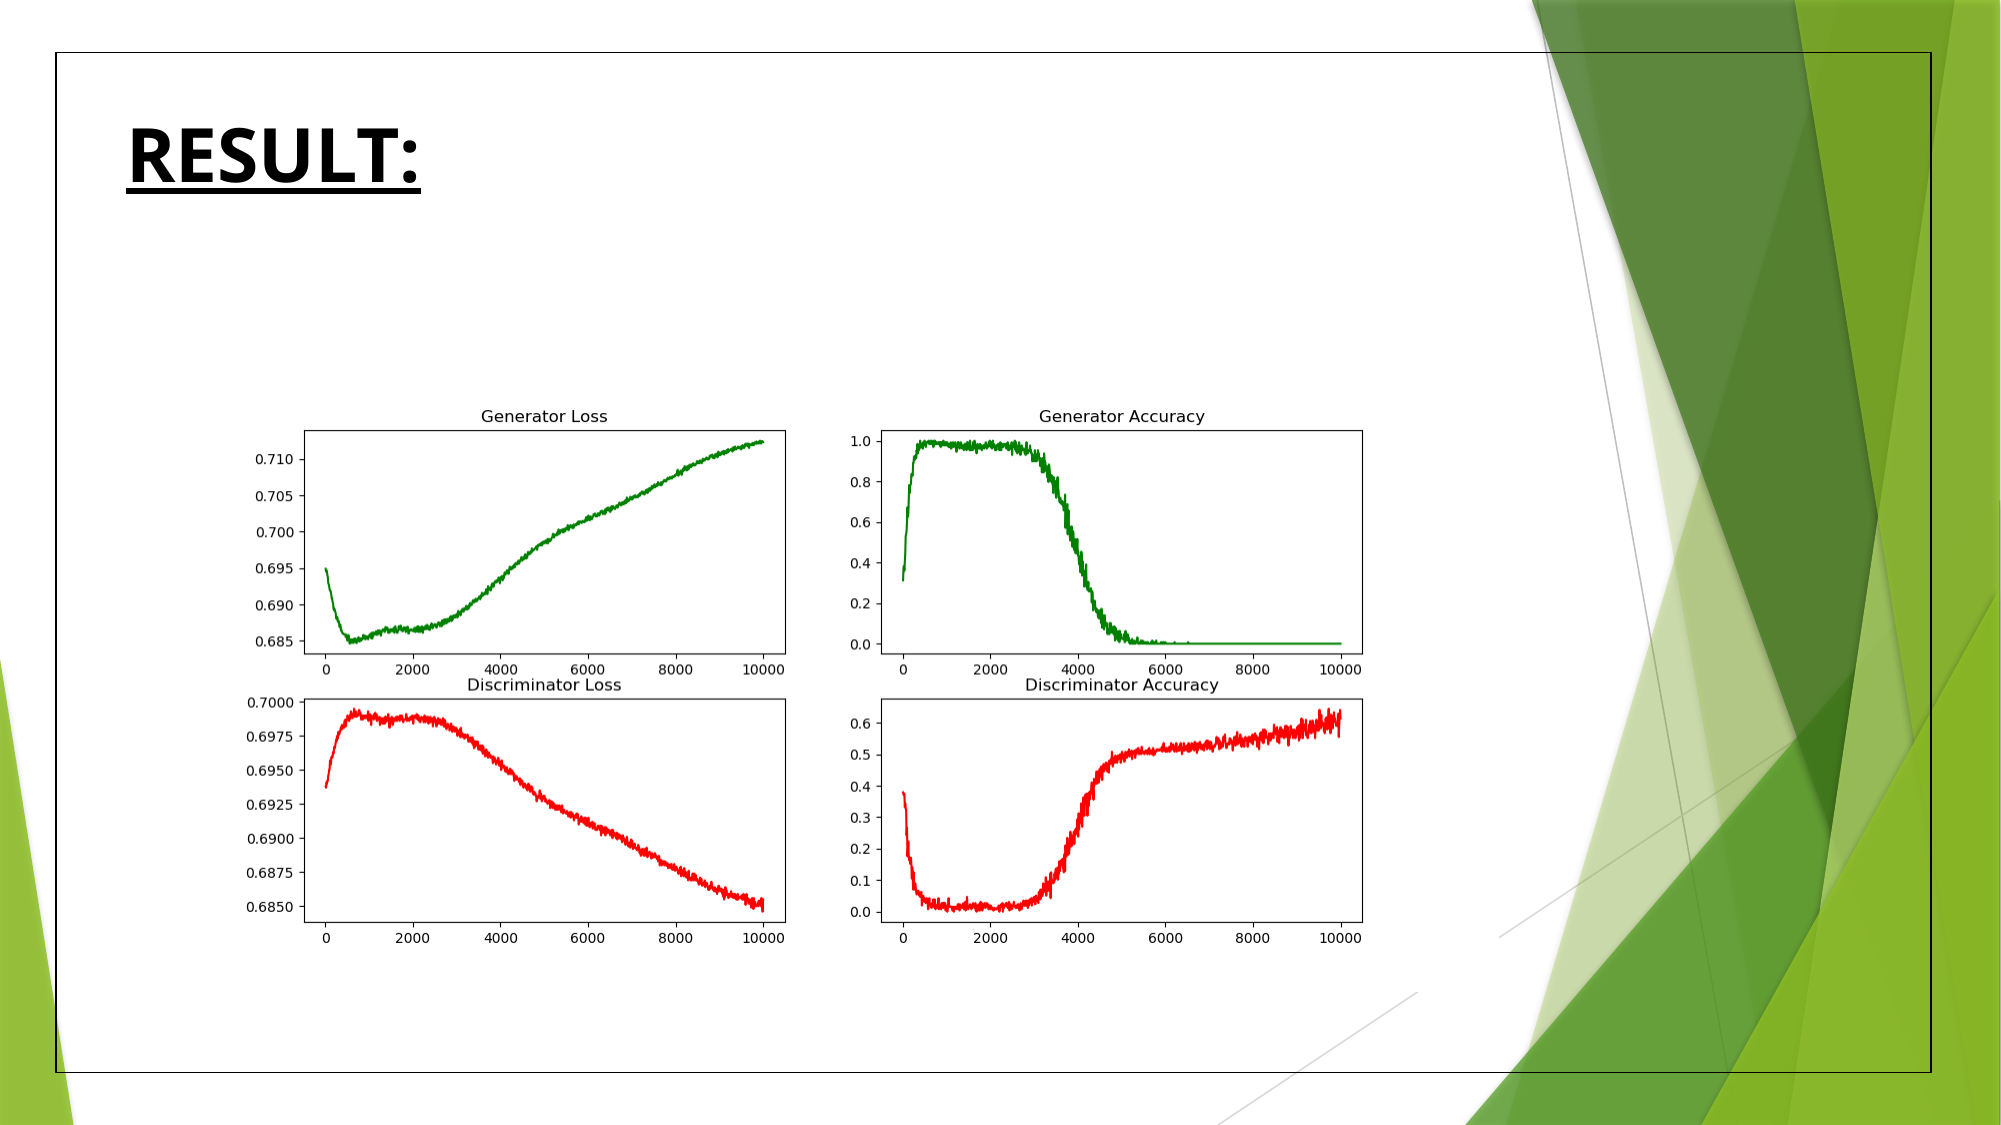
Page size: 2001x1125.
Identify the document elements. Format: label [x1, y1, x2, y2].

text_box [56, 52, 1932, 1073]
list [133, 353, 1500, 992]
